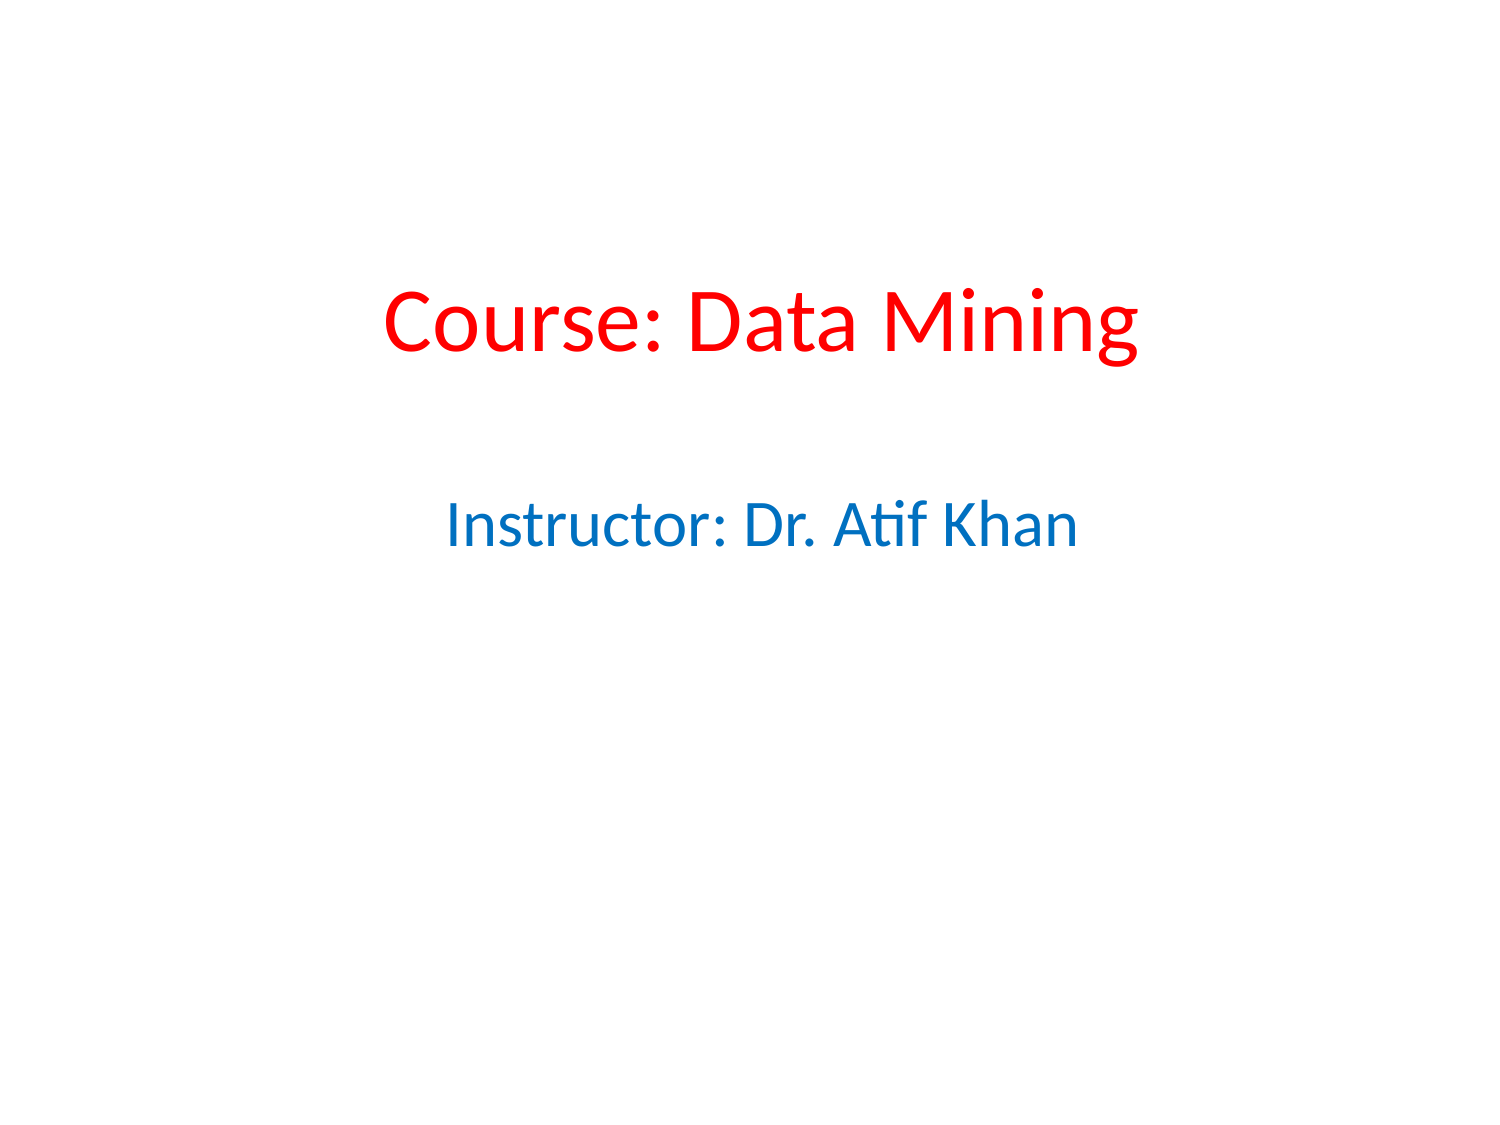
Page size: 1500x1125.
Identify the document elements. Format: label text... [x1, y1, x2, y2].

title Course: Data Mining Instructor: Dr. Atif Khan [125, 149, 1400, 850]
